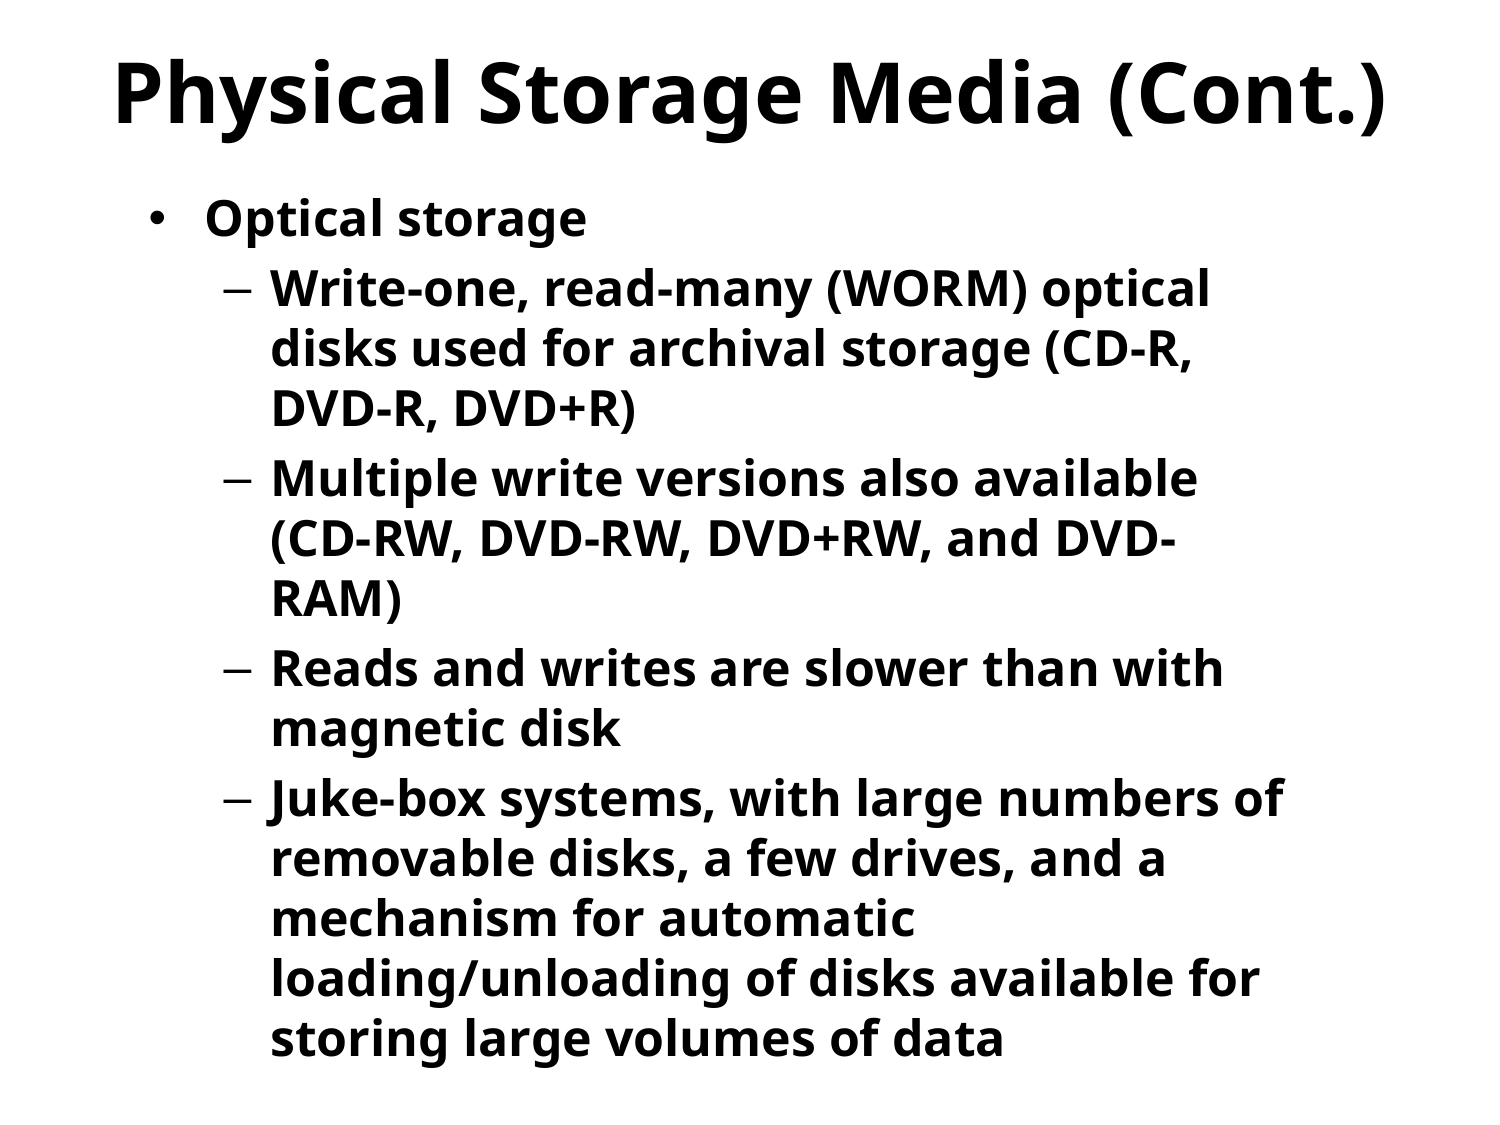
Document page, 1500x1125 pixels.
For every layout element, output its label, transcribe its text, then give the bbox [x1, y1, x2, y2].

list Optical storage Write-one, read-many (WORM) optical disks used for archival storage (CD-R, DVD-R, DVD+R) Multiple write versions also available (CD-RW, DVD-RW, DVD+RW, and DVD-RAM) Reads and writes are slower than with magnetic disk Juke-box systems, with large numbers of removable disks, a few drives, and a mechanism for automatic loading/unloading of disks available for storing large volumes of data [133, 179, 1310, 975]
title Physical Storage Media (Cont.) [75, 19, 1425, 161]
